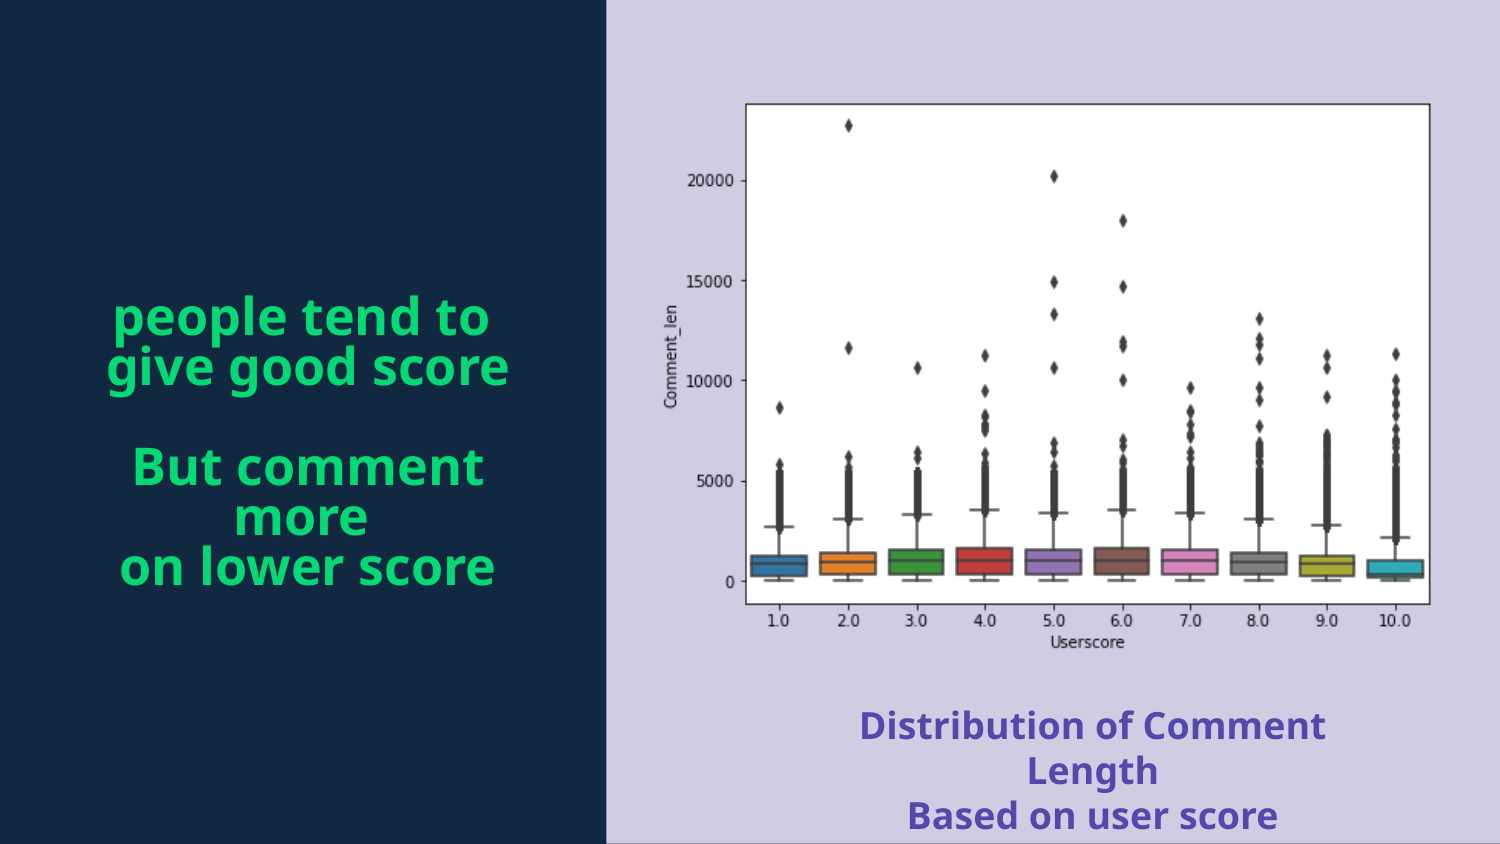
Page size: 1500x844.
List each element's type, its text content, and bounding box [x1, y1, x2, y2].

subtitle Distribution of Comment Length Based on user score [788, 686, 1398, 844]
picture [652, 93, 1440, 663]
subtitle people tend to give good score But comment more on lower score [43, 280, 573, 564]
